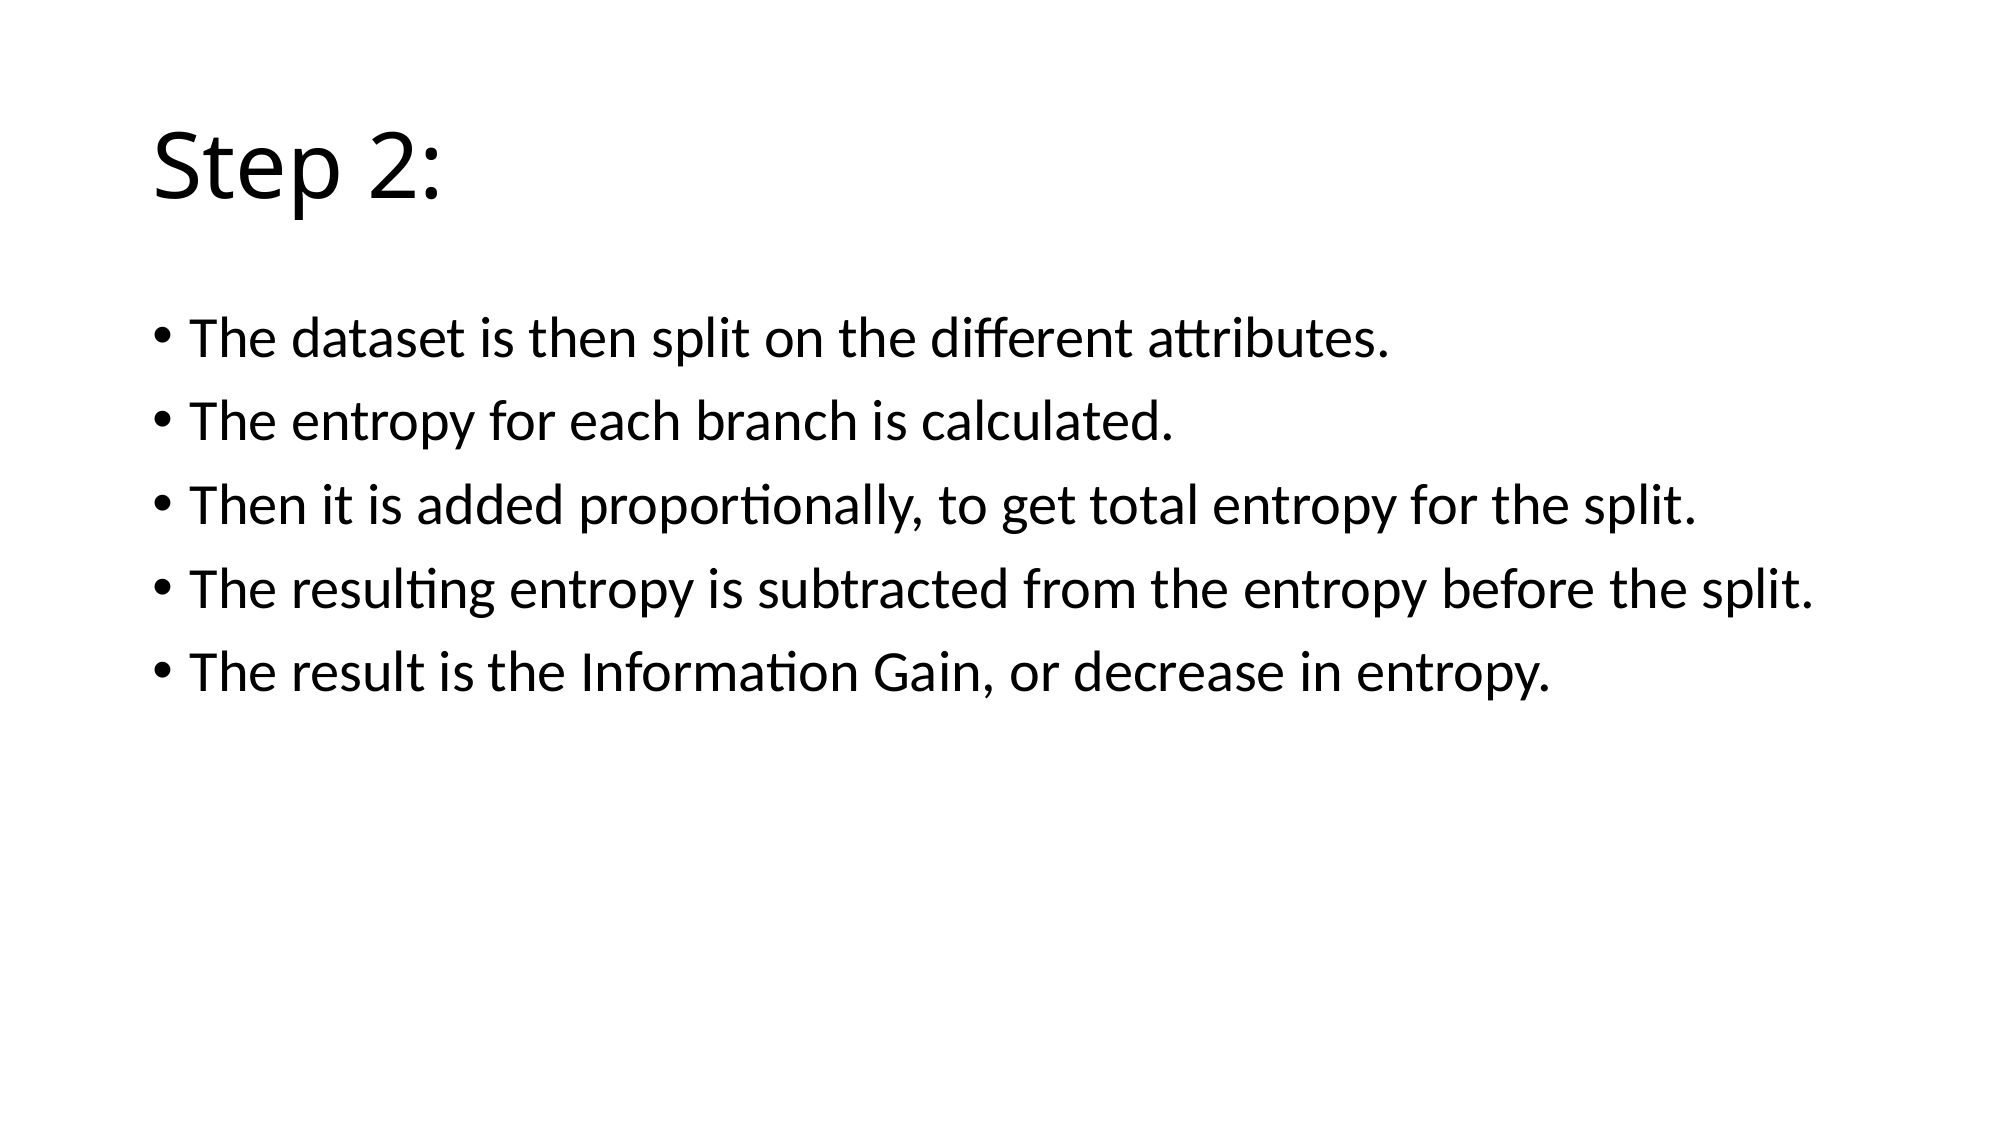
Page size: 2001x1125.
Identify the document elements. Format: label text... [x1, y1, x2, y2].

title Step 2: [137, 59, 1863, 278]
list The dataset is then split on the different attributes. The entropy for each branch is calculated. Then it is added proportionally, to get total entropy for the split. The resulting entropy is subtracted from the entropy before the split. The result is the Information Gain, or decrease in entropy. [137, 299, 1863, 1014]
